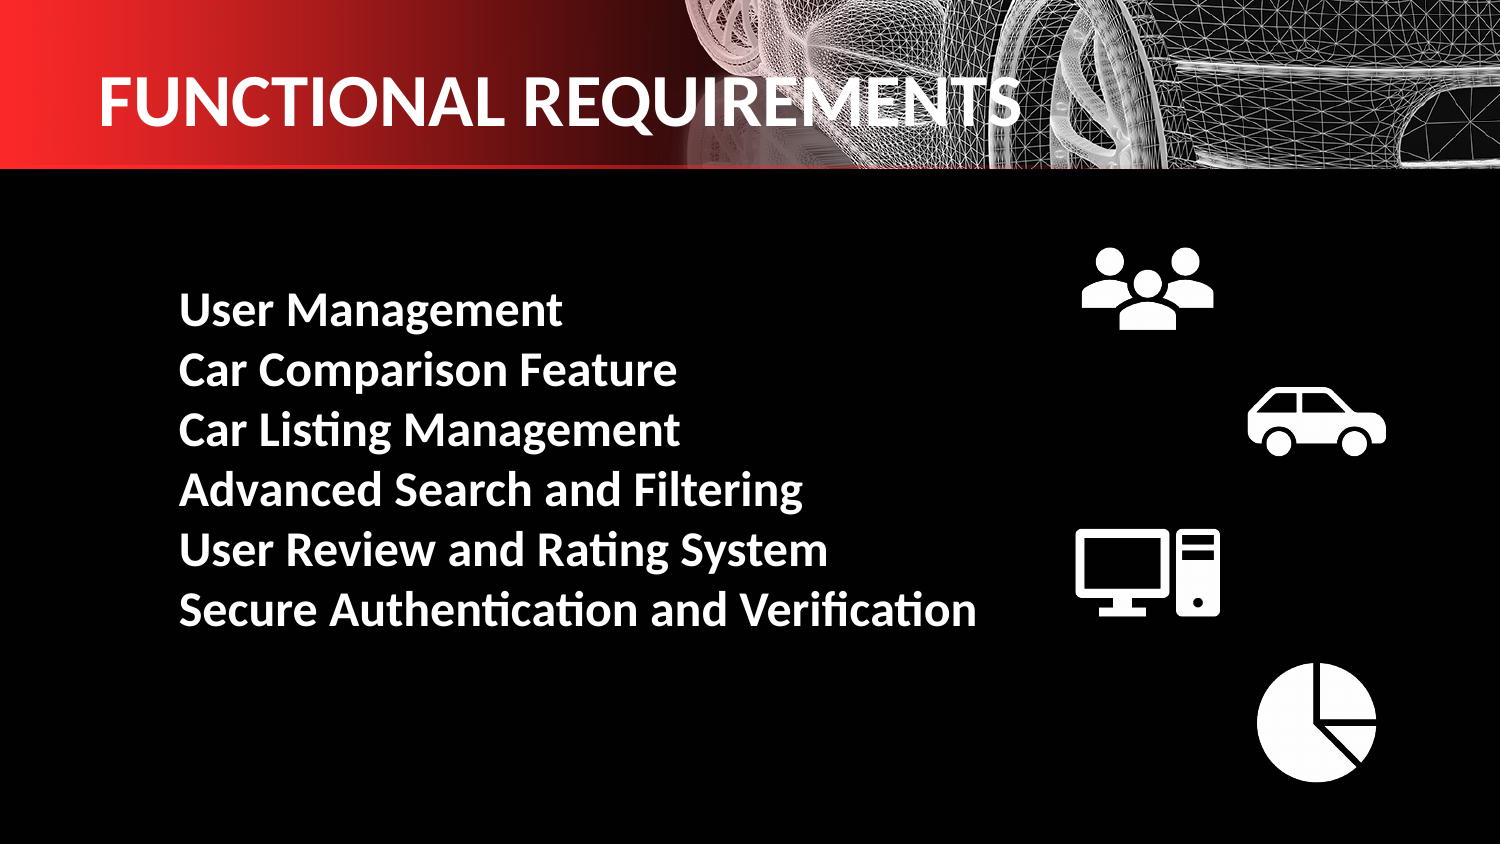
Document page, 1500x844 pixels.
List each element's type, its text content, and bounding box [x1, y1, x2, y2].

picture [0, 0, 1500, 844]
text_box User Management Car Comparison Feature Car Listing Management Advanced Search and Filtering User Review and Rating System Secure Authentication and Verification [163, 268, 998, 644]
title FUNCTIONAL REQUIREMENTS [83, 33, 1412, 159]
